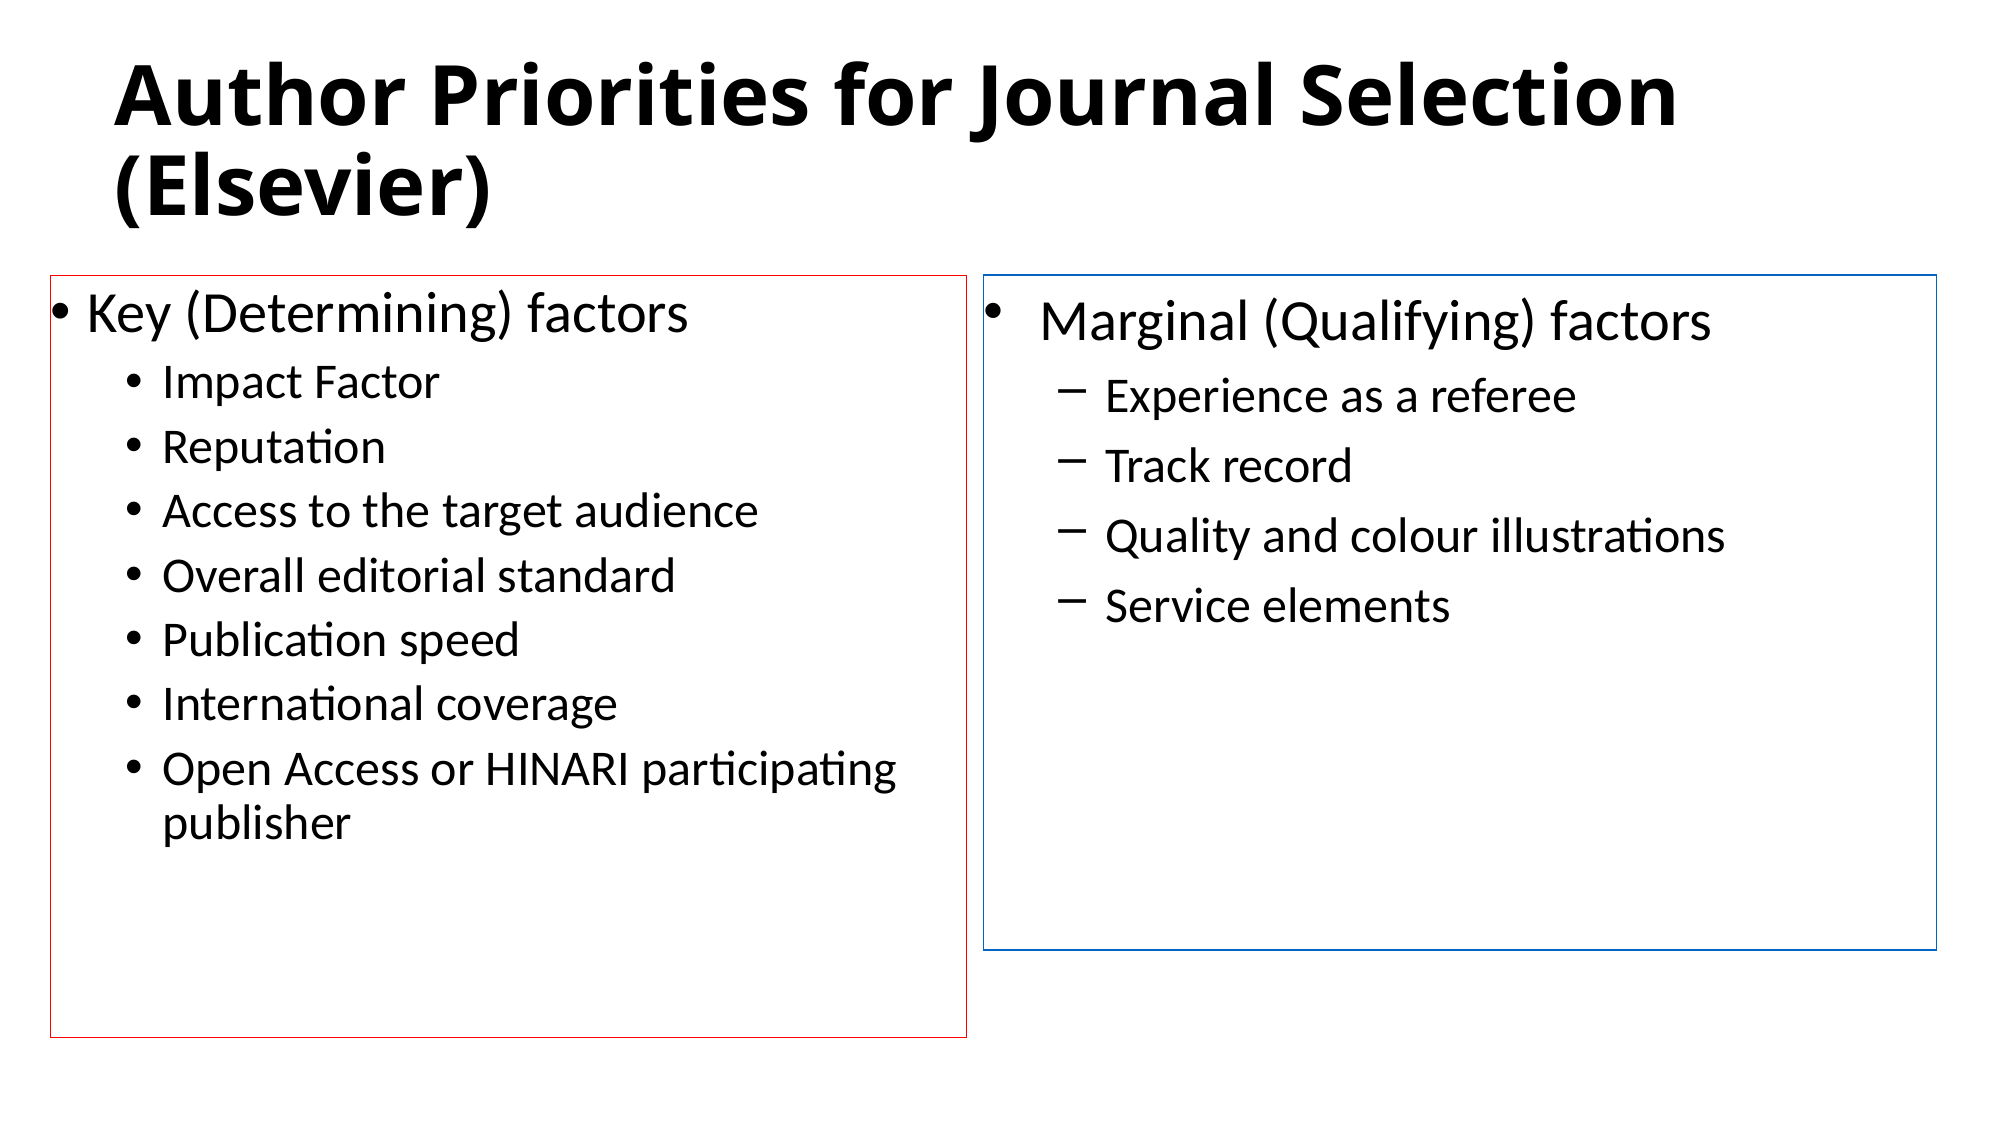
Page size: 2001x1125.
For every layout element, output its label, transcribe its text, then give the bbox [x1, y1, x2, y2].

text_box Marginal (Qualifying) factors Experience as a referee Track record Quality and colour illustrations Service elements [983, 274, 1937, 950]
list Key (Determining) factors Impact Factor Reputation Access to the target audience Overall editorial standard Publication speed International coverage Open Access or HINARI participating publisher [50, 275, 967, 1038]
title Author Priorities for Journal Selection (Elsevier) [99, 50, 1900, 238]
